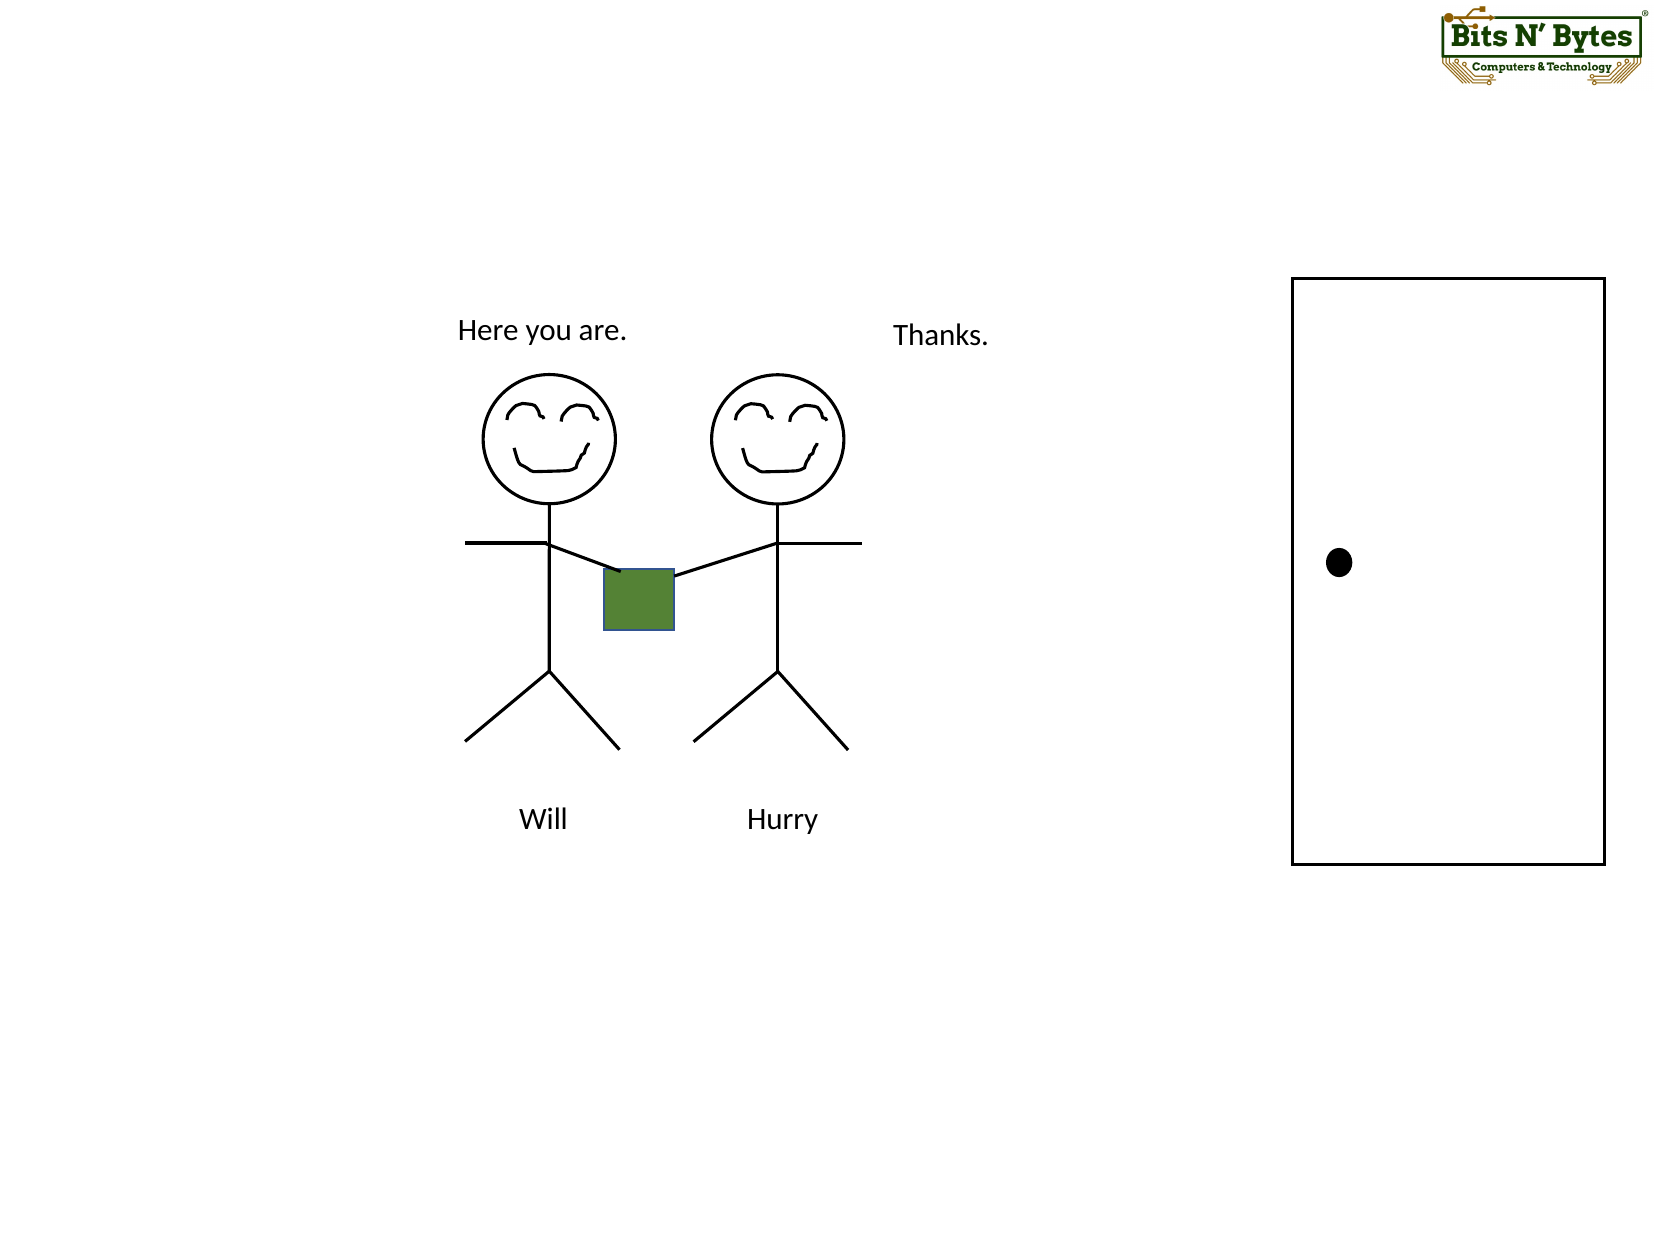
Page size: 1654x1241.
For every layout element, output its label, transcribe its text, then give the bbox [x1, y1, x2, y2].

text_box [710, 373, 845, 505]
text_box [545, 543, 621, 572]
text_box Hurry [732, 791, 848, 844]
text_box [549, 671, 620, 750]
text_box [560, 403, 600, 422]
text_box [788, 404, 828, 423]
text_box Thanks. [878, 306, 1004, 359]
text_box [1325, 547, 1353, 578]
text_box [693, 671, 777, 742]
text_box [777, 671, 849, 750]
text_box [741, 442, 818, 473]
text_box [482, 373, 617, 505]
text_box [505, 402, 545, 421]
text_box Will [504, 791, 583, 844]
text_box [1292, 277, 1606, 865]
text_box [734, 402, 774, 421]
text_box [464, 671, 549, 742]
text_box [513, 442, 590, 473]
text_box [674, 543, 777, 577]
text_box [603, 568, 675, 631]
picture [1440, 5, 1654, 91]
text_box Here you are. [443, 302, 643, 354]
